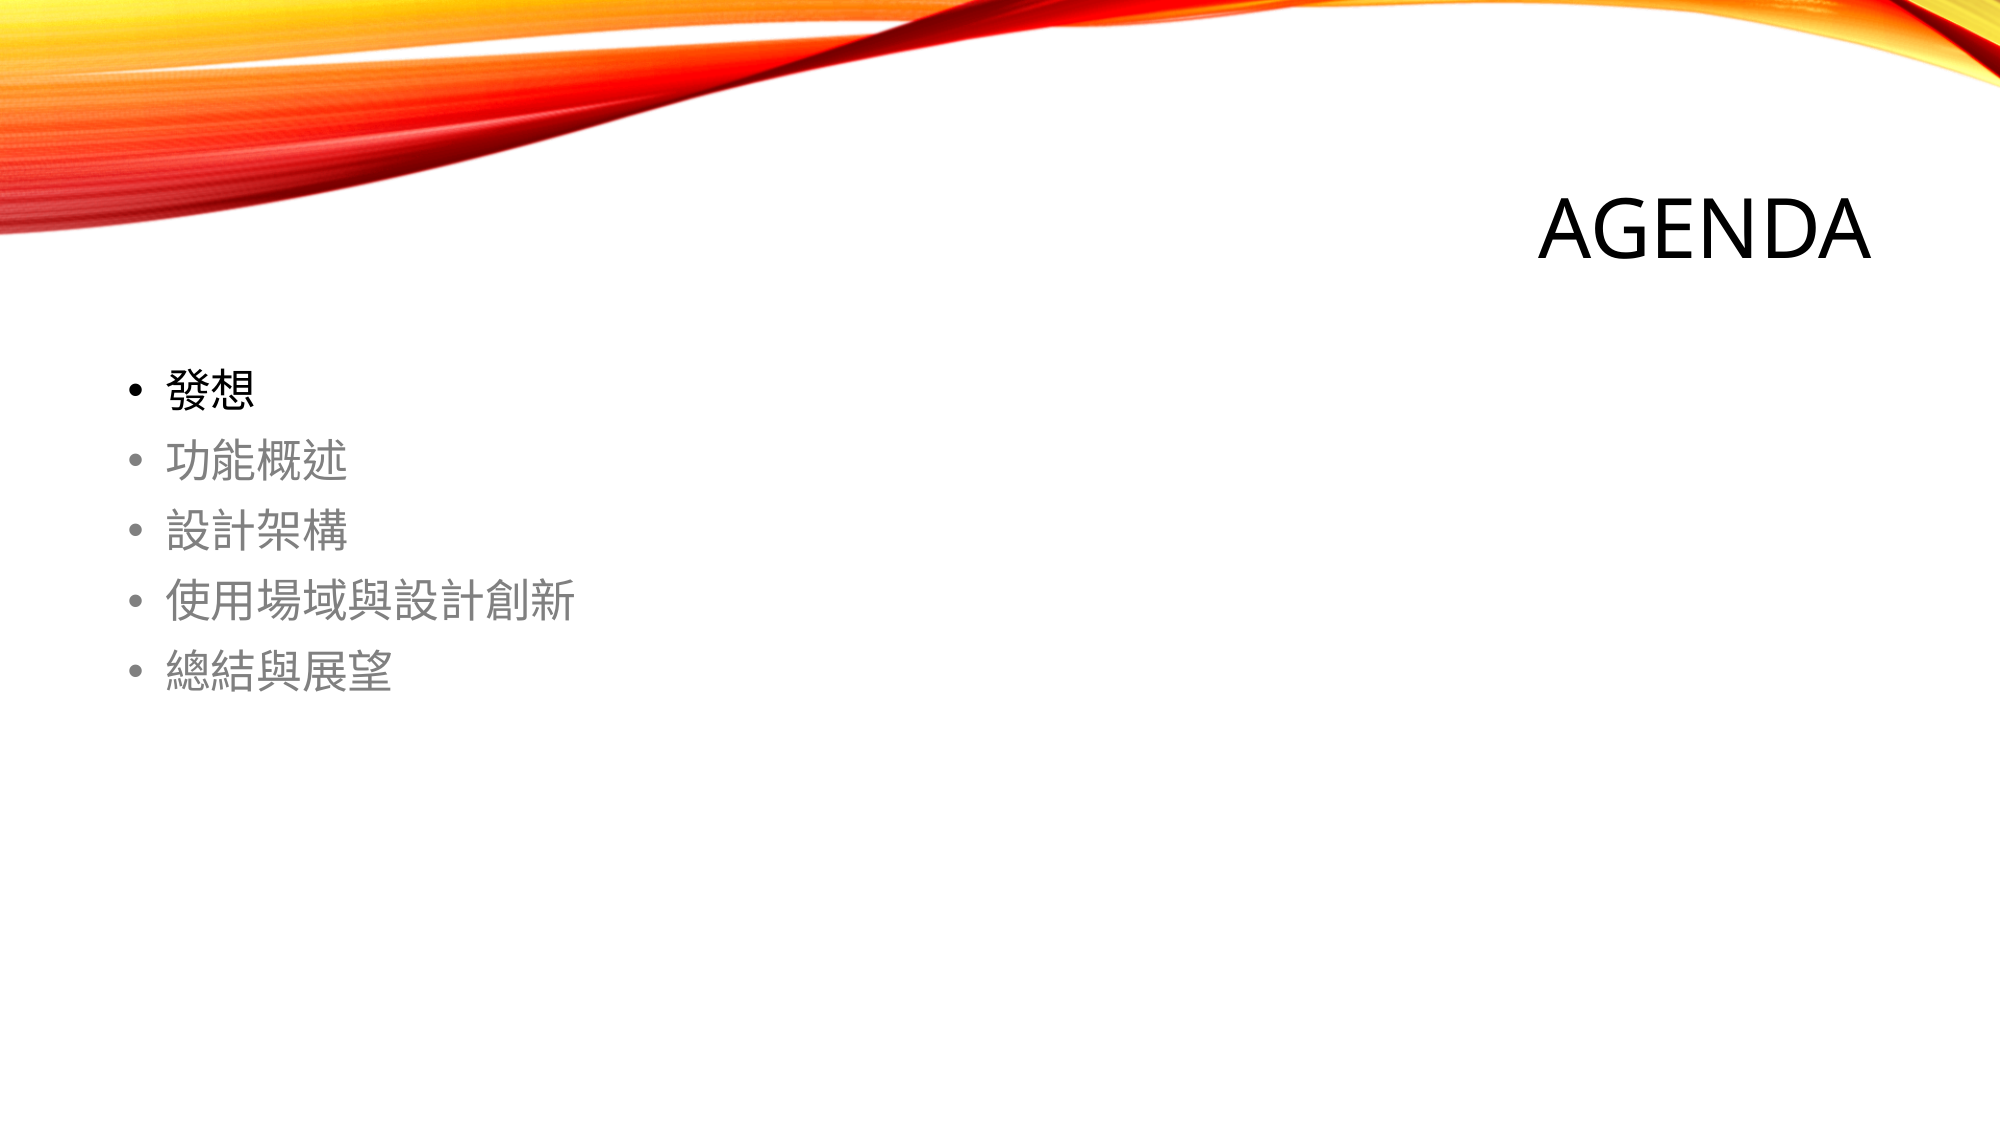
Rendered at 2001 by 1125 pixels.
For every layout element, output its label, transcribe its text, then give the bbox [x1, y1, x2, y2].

picture [0, 0, 2000, 237]
list 發想 功能概述 設計架構 使用場域與設計創新 總結與展望 [112, 360, 1888, 1021]
title Agenda [474, 125, 1888, 338]
